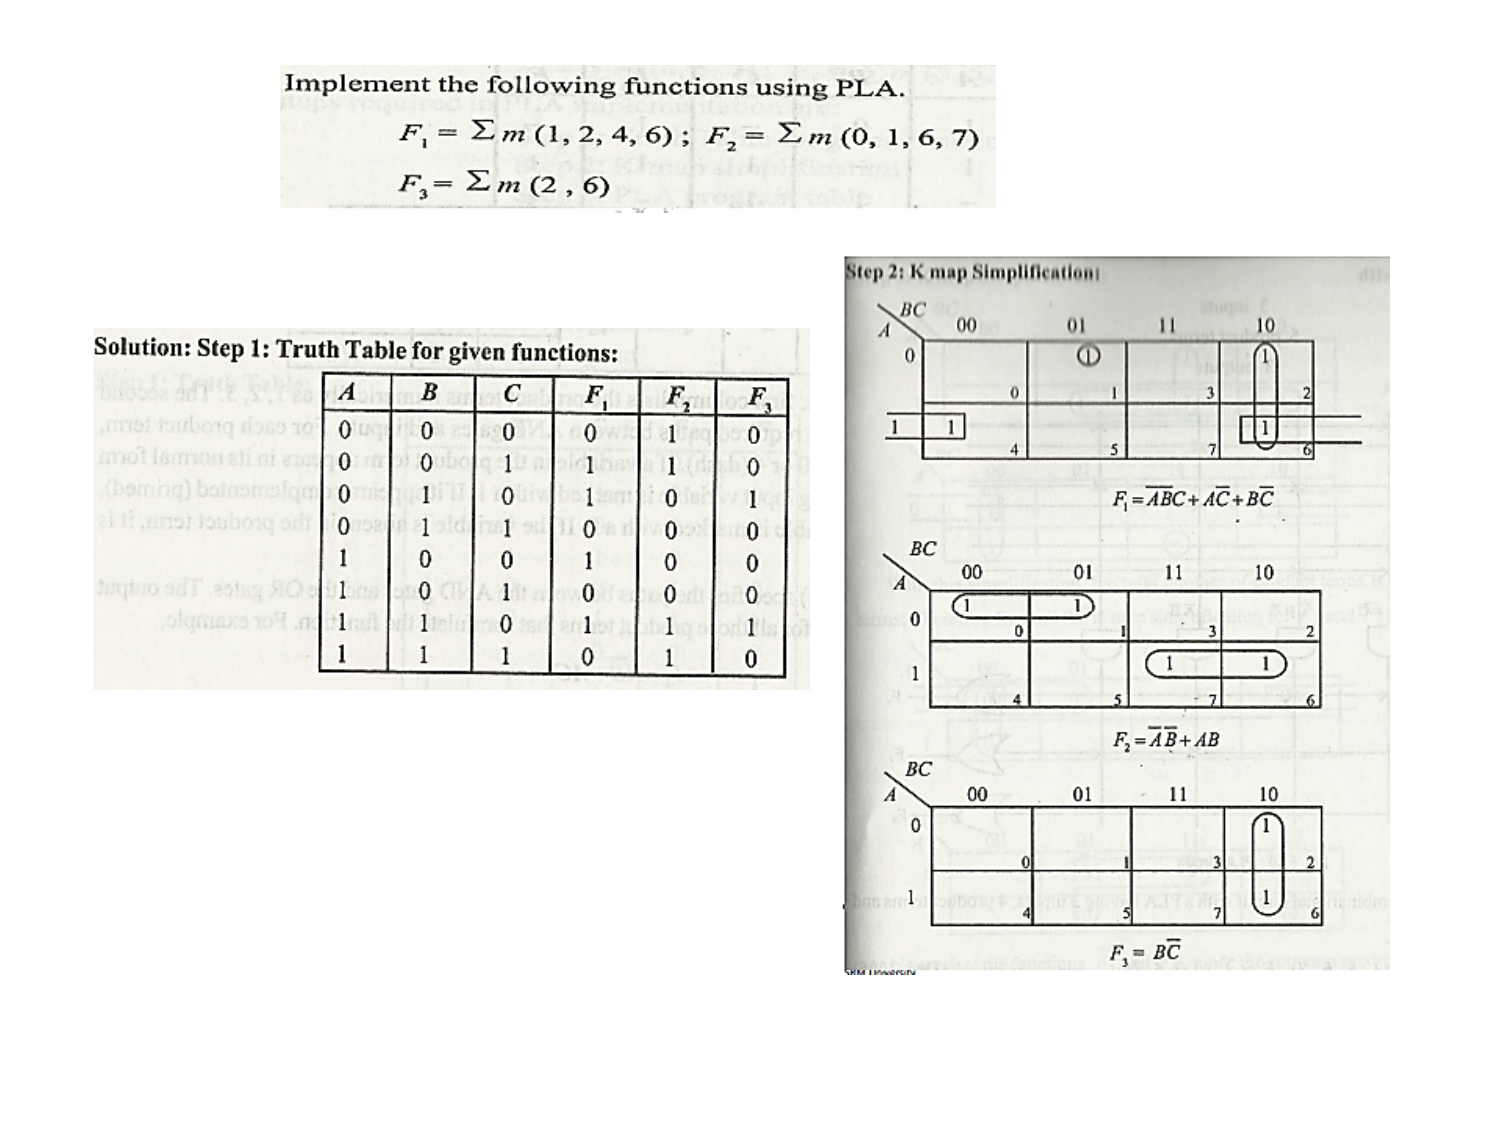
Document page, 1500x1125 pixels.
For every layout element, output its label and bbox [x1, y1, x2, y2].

picture [74, 328, 810, 690]
picture [262, 65, 999, 213]
picture [837, 252, 1390, 975]
